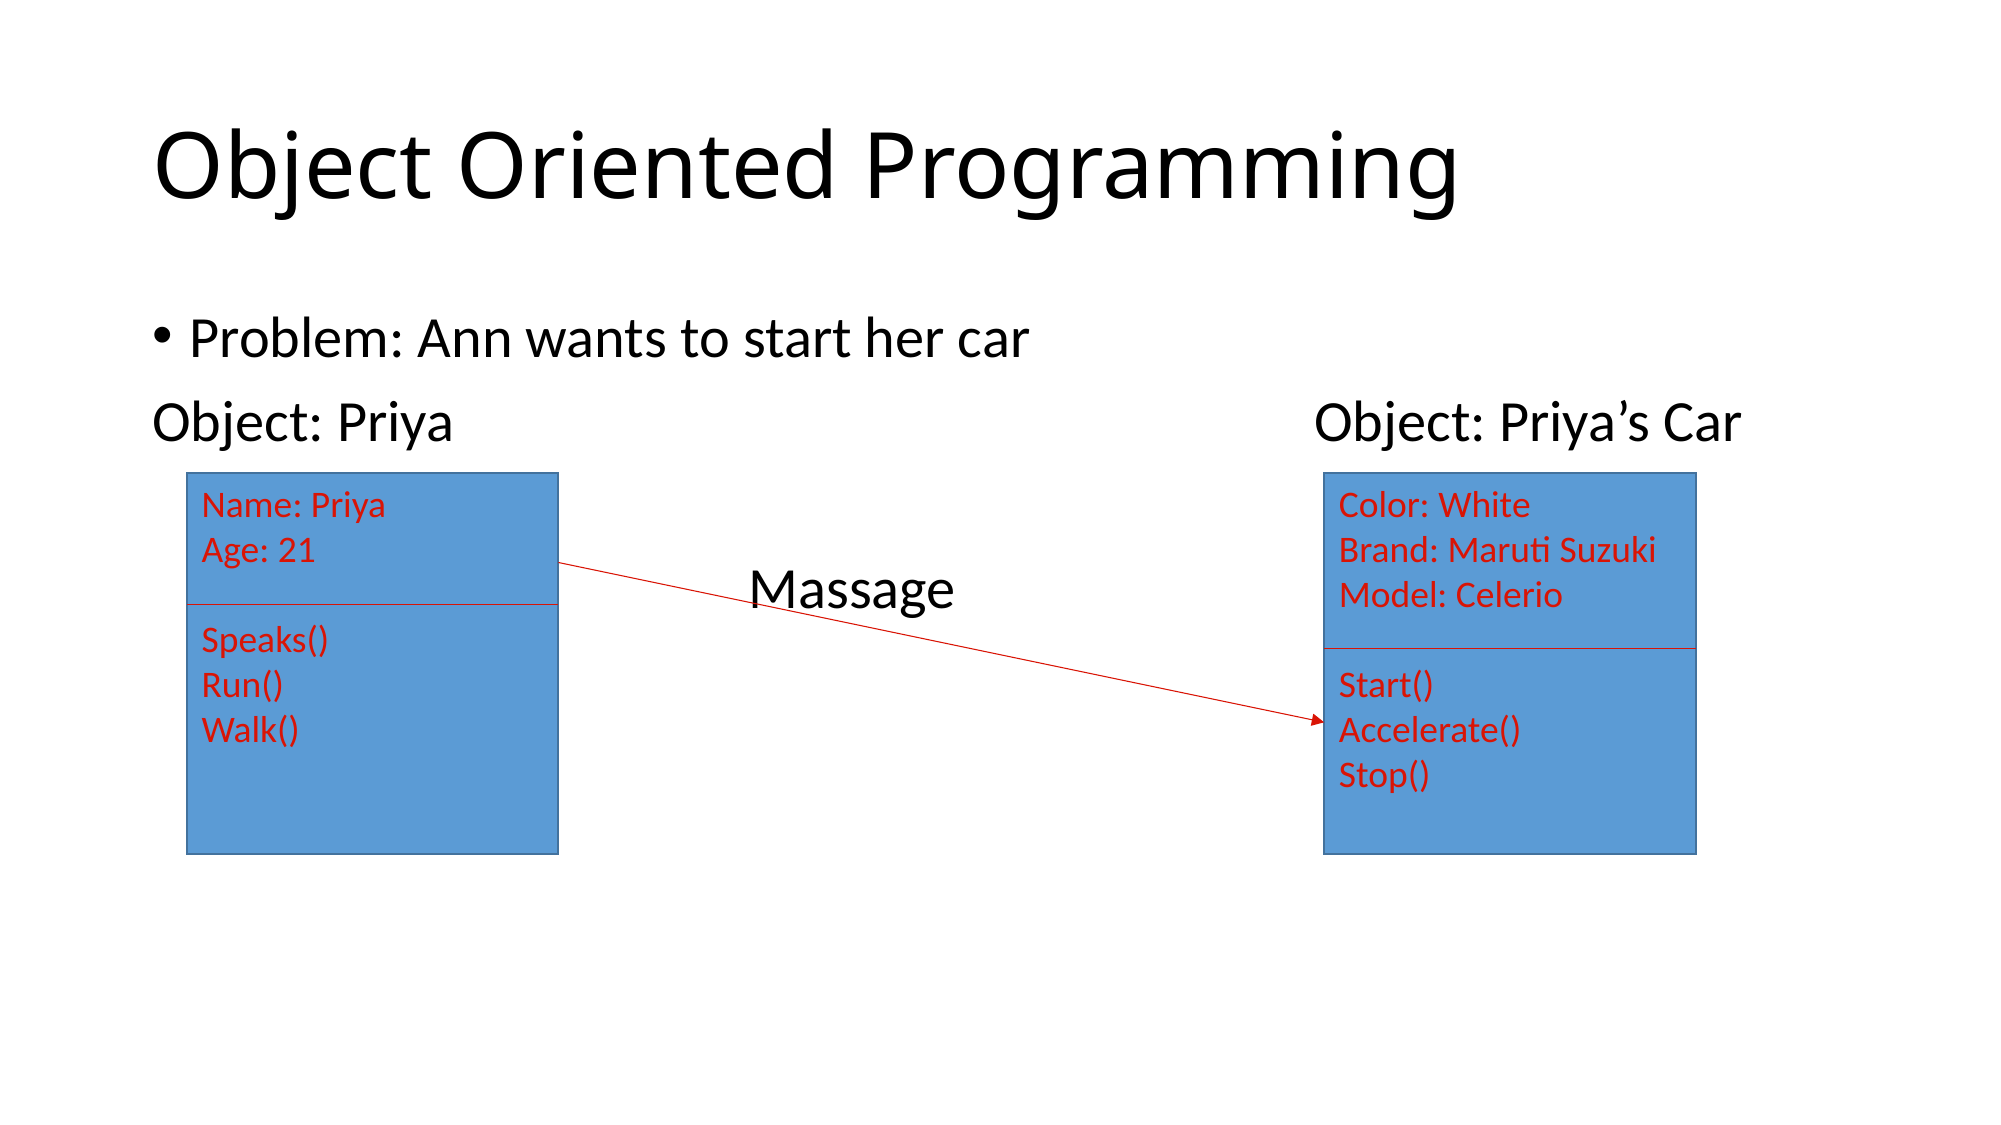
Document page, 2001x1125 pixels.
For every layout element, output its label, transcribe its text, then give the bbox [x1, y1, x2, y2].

list Problem: Ann wants to start her car Object: Priya Object: Priya’s Car Massage [137, 299, 1863, 1014]
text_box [186, 472, 1696, 854]
title Object Oriented Programming [137, 59, 1863, 278]
